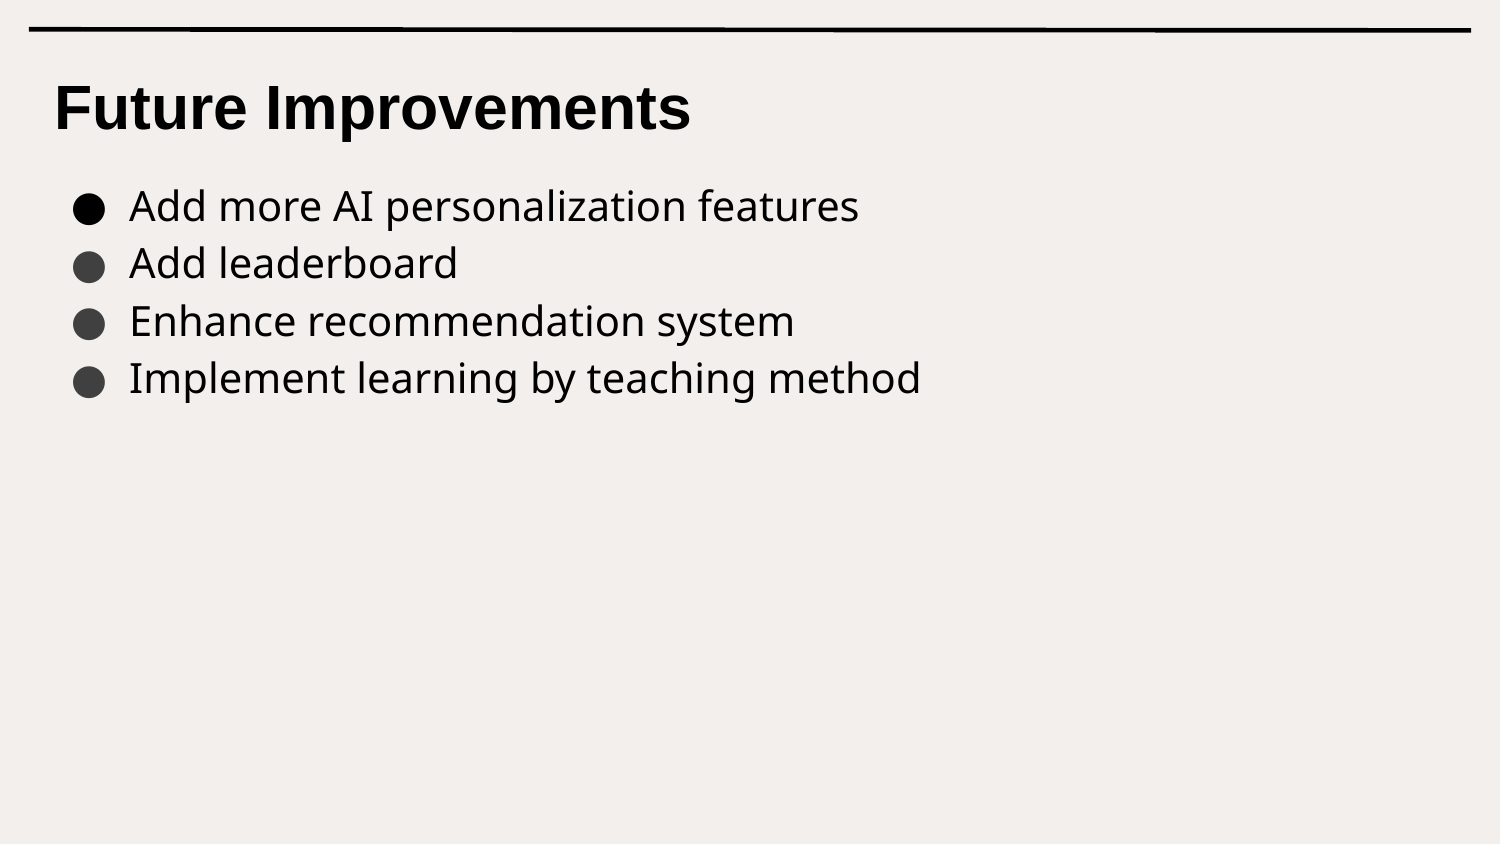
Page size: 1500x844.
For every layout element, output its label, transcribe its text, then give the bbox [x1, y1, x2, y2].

title Future Improvements [39, 73, 1441, 157]
title Add more AI personalization features Add leaderboard Enhance recommendation system Implement learning by teaching method [39, 157, 1441, 757]
